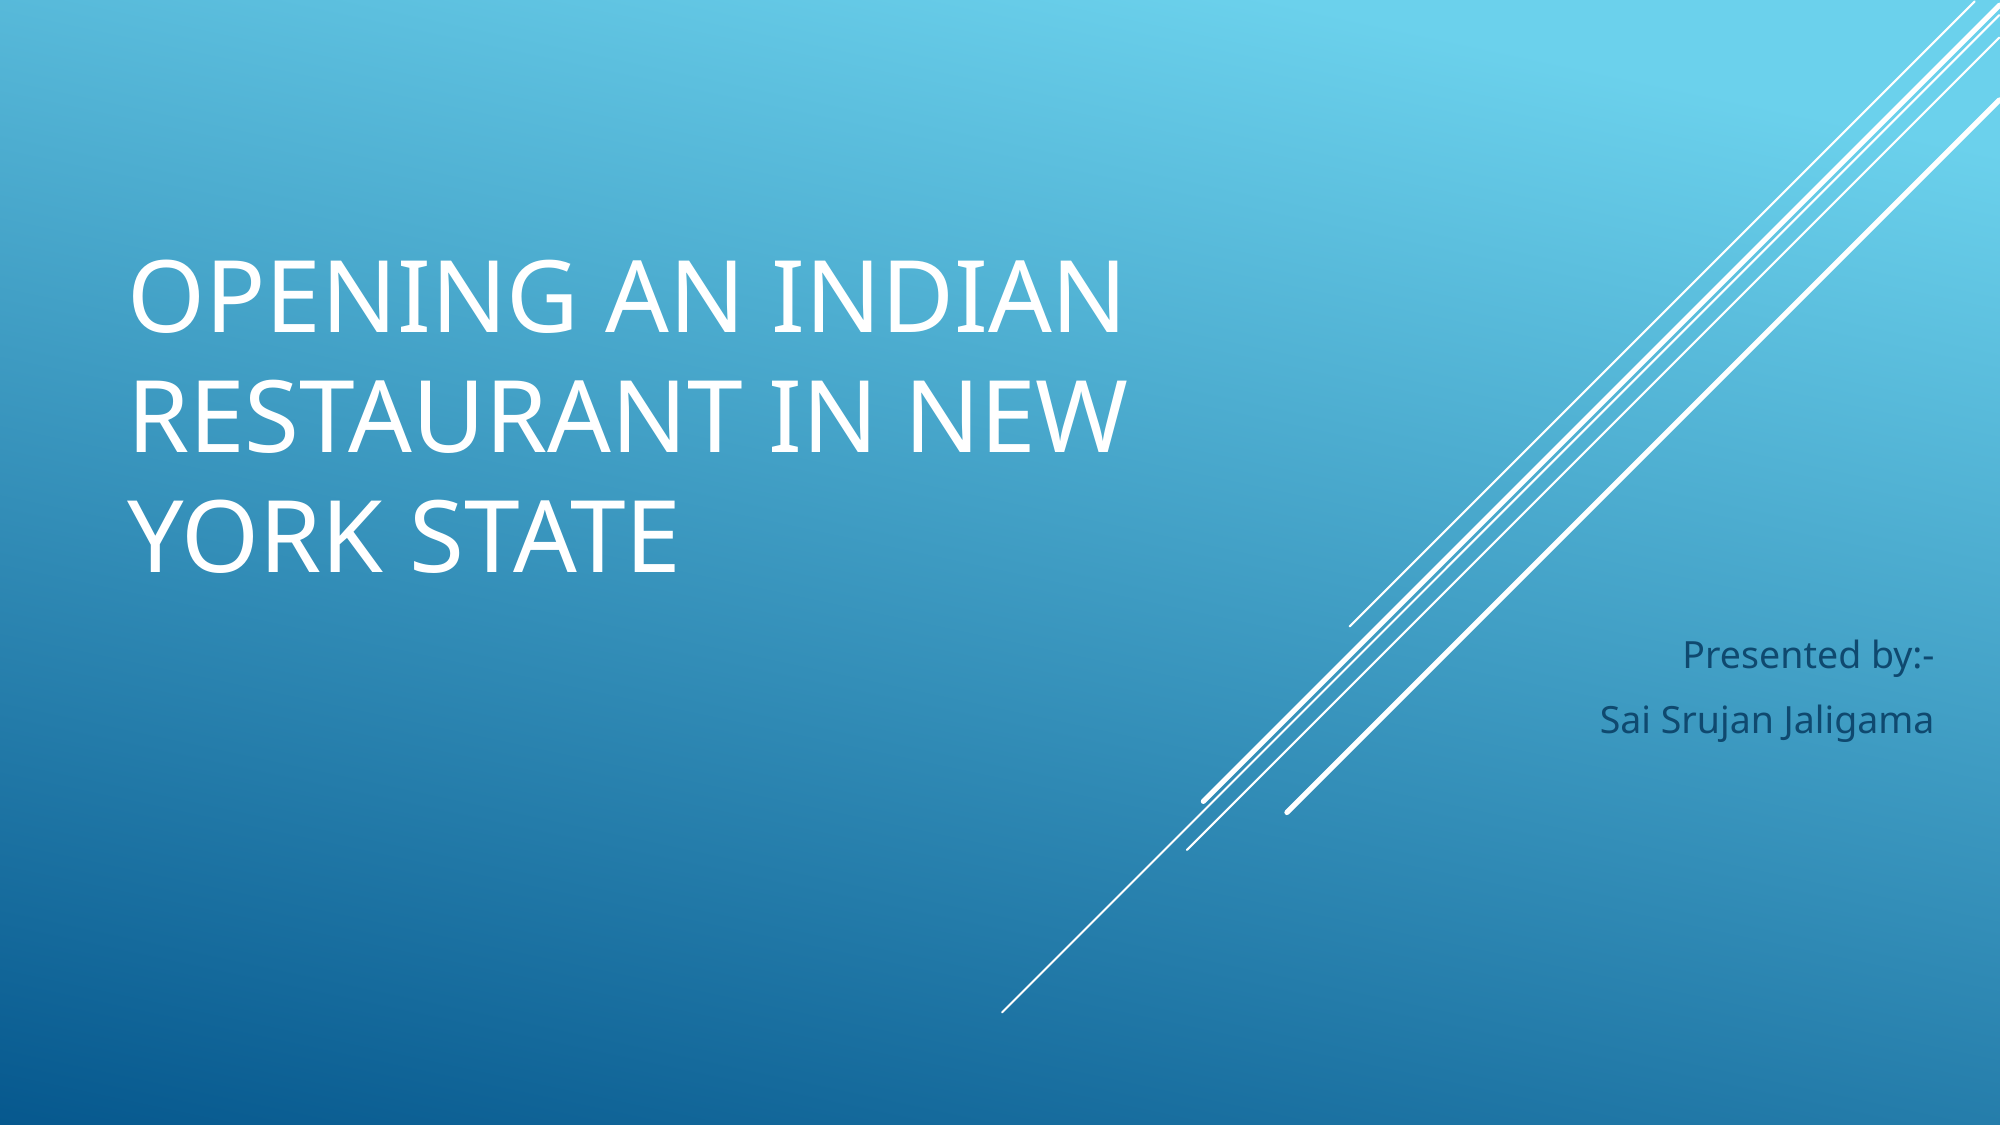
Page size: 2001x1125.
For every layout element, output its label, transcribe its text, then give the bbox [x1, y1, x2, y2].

title Opening an Indian Restaurant in New York State [112, 112, 1425, 600]
subtitle Presented by:- Sai Srujan Jaligama [899, 623, 1950, 943]
